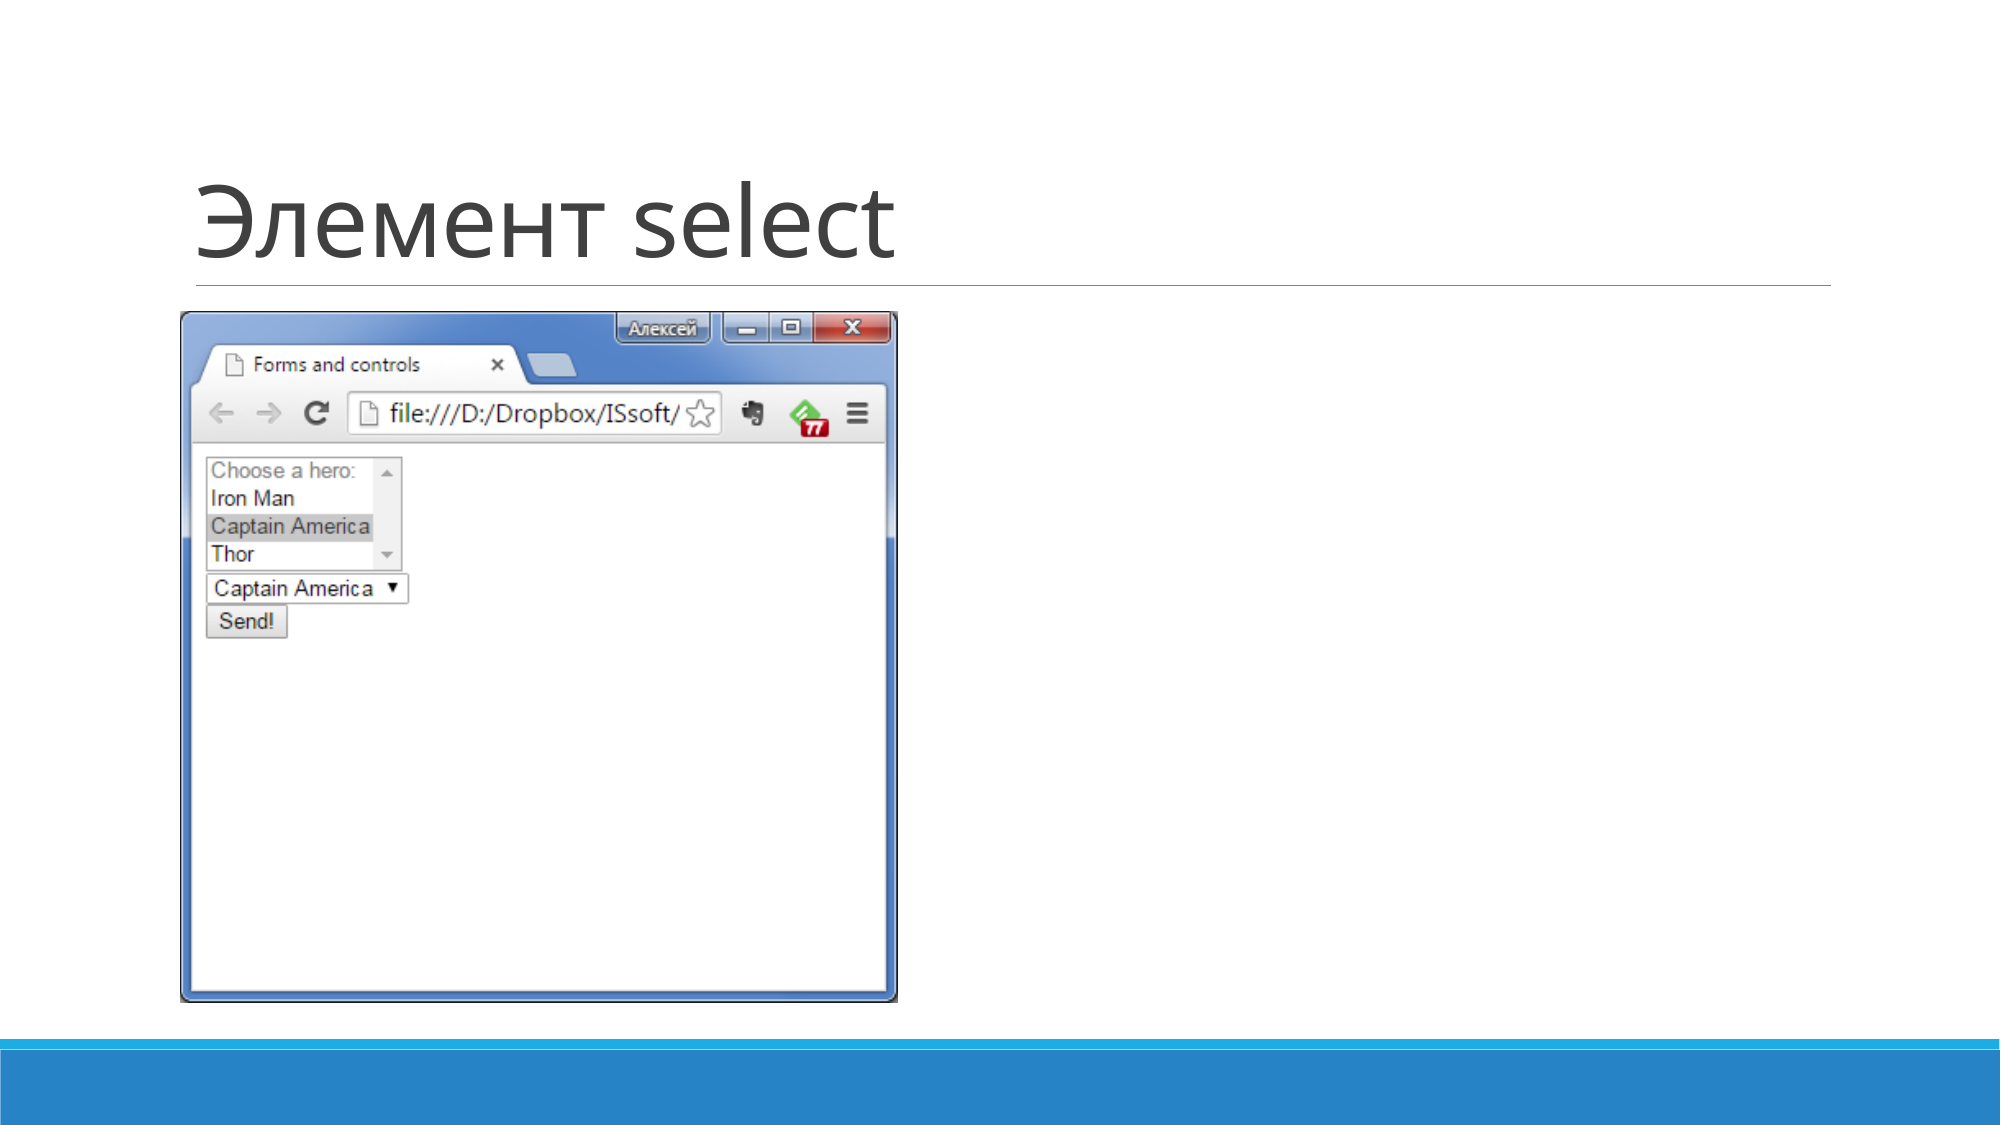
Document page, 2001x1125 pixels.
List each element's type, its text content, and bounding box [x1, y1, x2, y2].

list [179, 310, 898, 1003]
title Элемент select [180, 47, 1830, 285]
